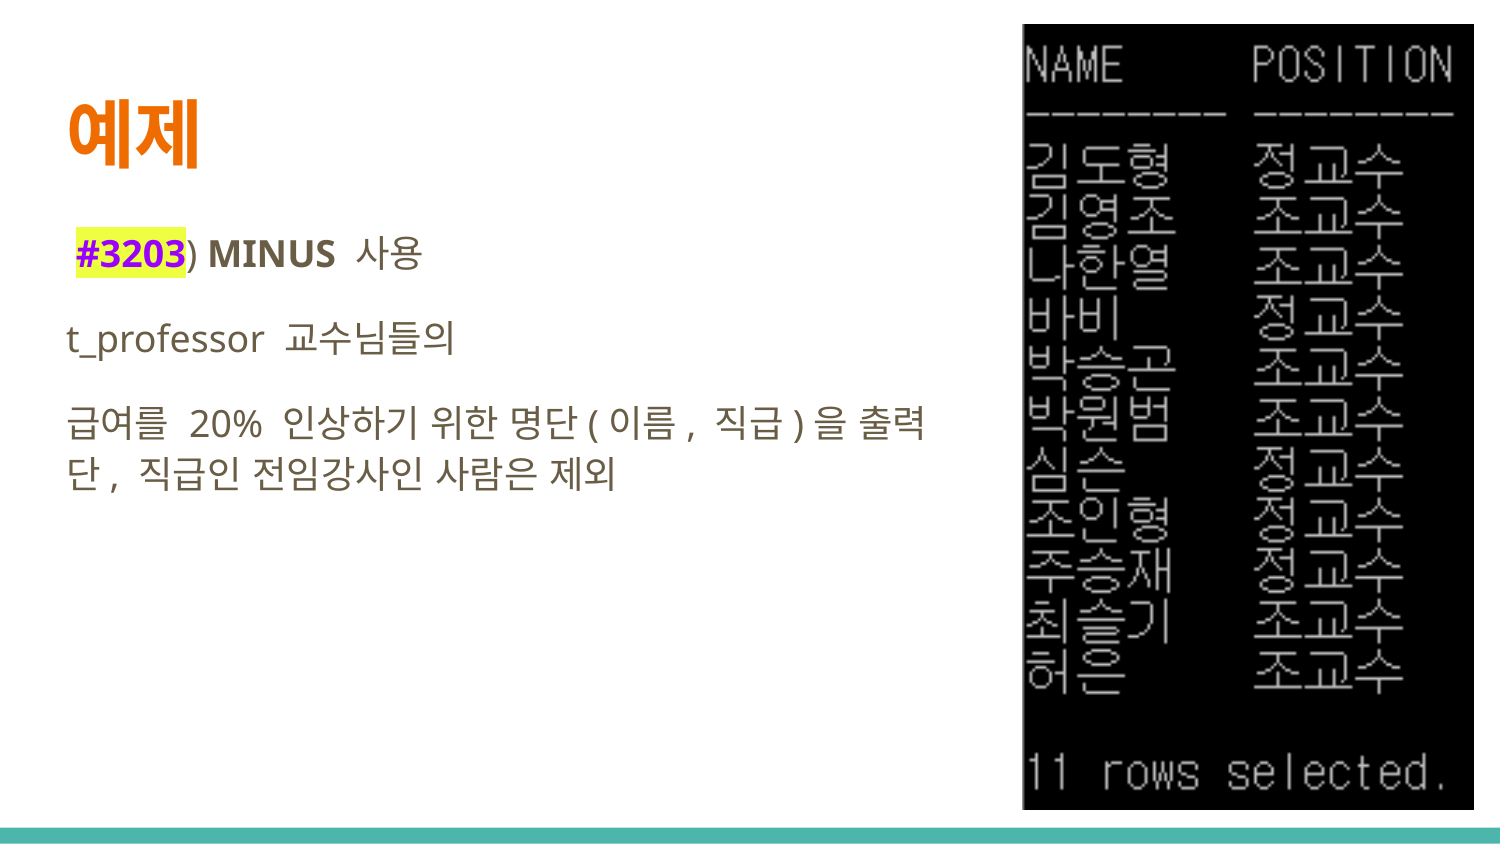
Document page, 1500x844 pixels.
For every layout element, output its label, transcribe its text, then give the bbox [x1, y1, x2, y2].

picture [1022, 24, 1474, 810]
title 예제 [51, 72, 338, 189]
list #3203) MINUS 사용 t_professor 교수님들의 급여를 20% 인상하기 위한 명단(이름, 직급)을 출력 단, 직급인 전임강사인 사람은 제외 [51, 207, 998, 533]
